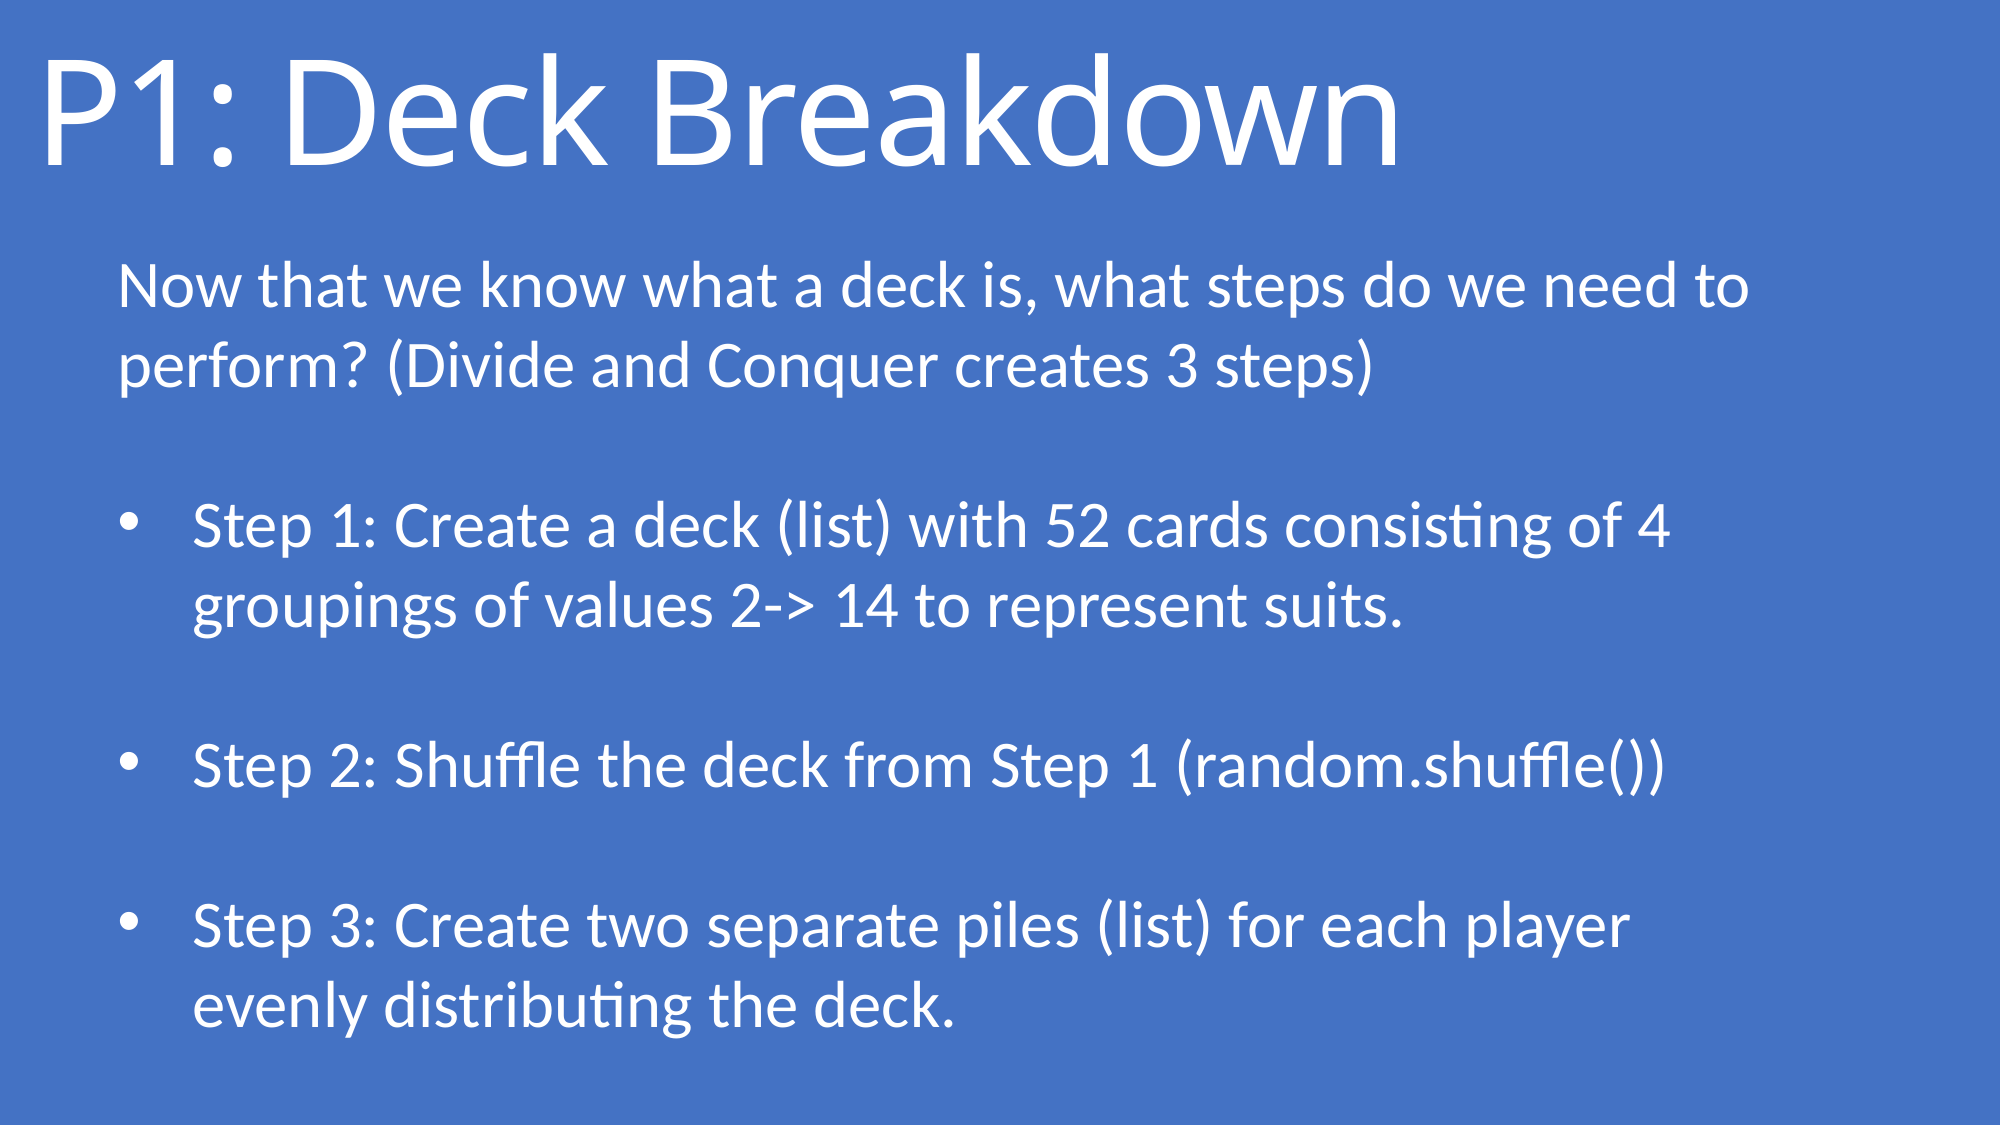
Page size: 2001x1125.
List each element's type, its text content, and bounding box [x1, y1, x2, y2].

title P1: Deck Breakdown [19, 23, 1931, 214]
text_box Now that we know what a deck is, what steps do we need to perform? (Divide and Conquer creates 3 steps) Step 1: Create a deck (list) with 52 cards consisting of 4 groupings of values 2-> 14 to represent suits. Step 2: Shuffle the deck from Step 1 (random.shuffle()) Step 3: Create two separate piles (list) for each player evenly distributing the deck. [102, 233, 1834, 1125]
